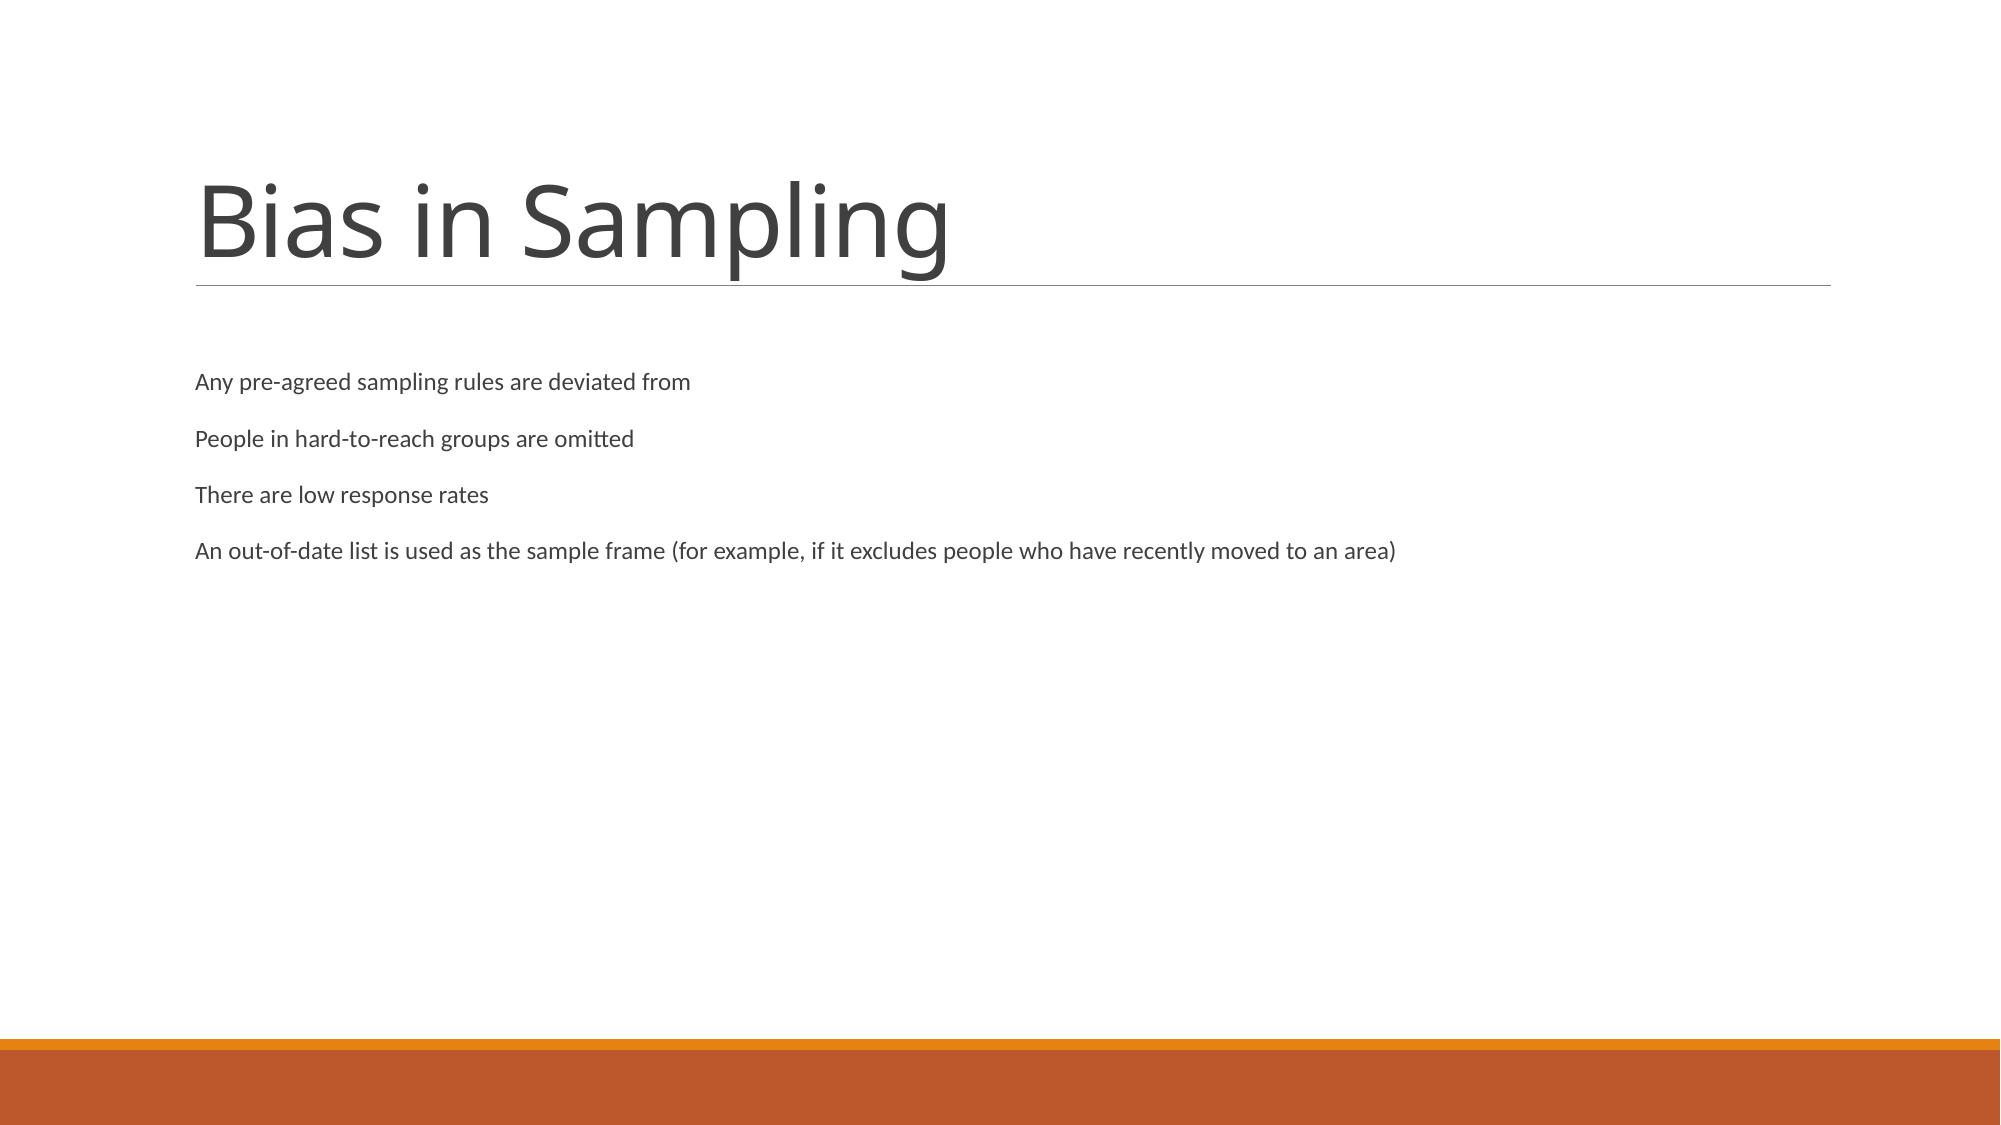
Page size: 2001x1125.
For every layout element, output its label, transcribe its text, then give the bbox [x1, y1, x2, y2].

title Bias in Sampling [180, 47, 1830, 285]
list Any pre-agreed sampling rules are deviated from People in hard-to-reach groups are omitted There are low response rates An out-of-date list is used as the sample frame (for example, if it excludes people who have recently moved to an area) [180, 302, 1830, 963]
